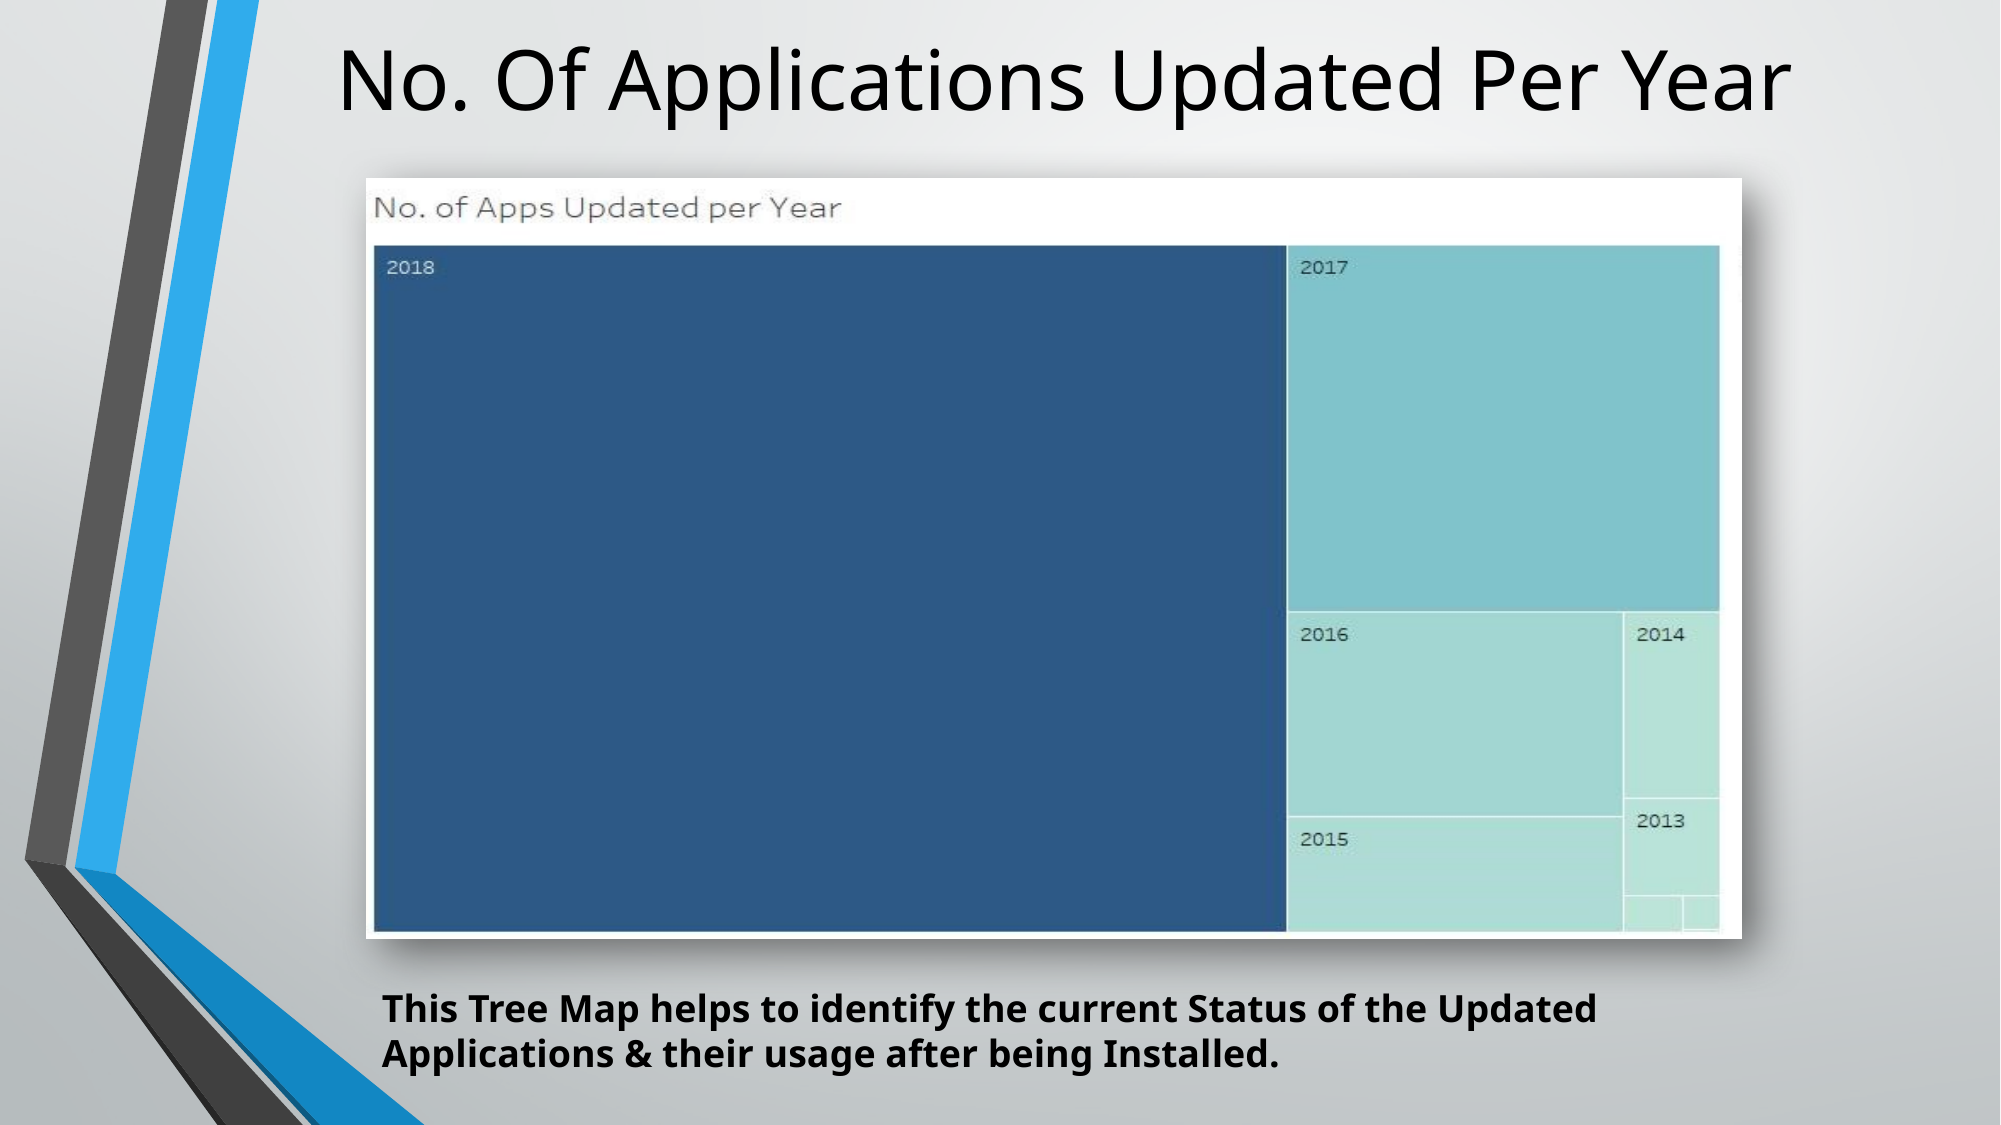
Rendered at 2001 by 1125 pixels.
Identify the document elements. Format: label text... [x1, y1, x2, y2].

text_box This Tree Map helps to identify the current Status of the Updated Applications & their usage after being Installed. [366, 977, 1695, 1083]
title No. Of Applications Updated Per Year [243, 17, 1887, 137]
picture [366, 178, 1742, 939]
